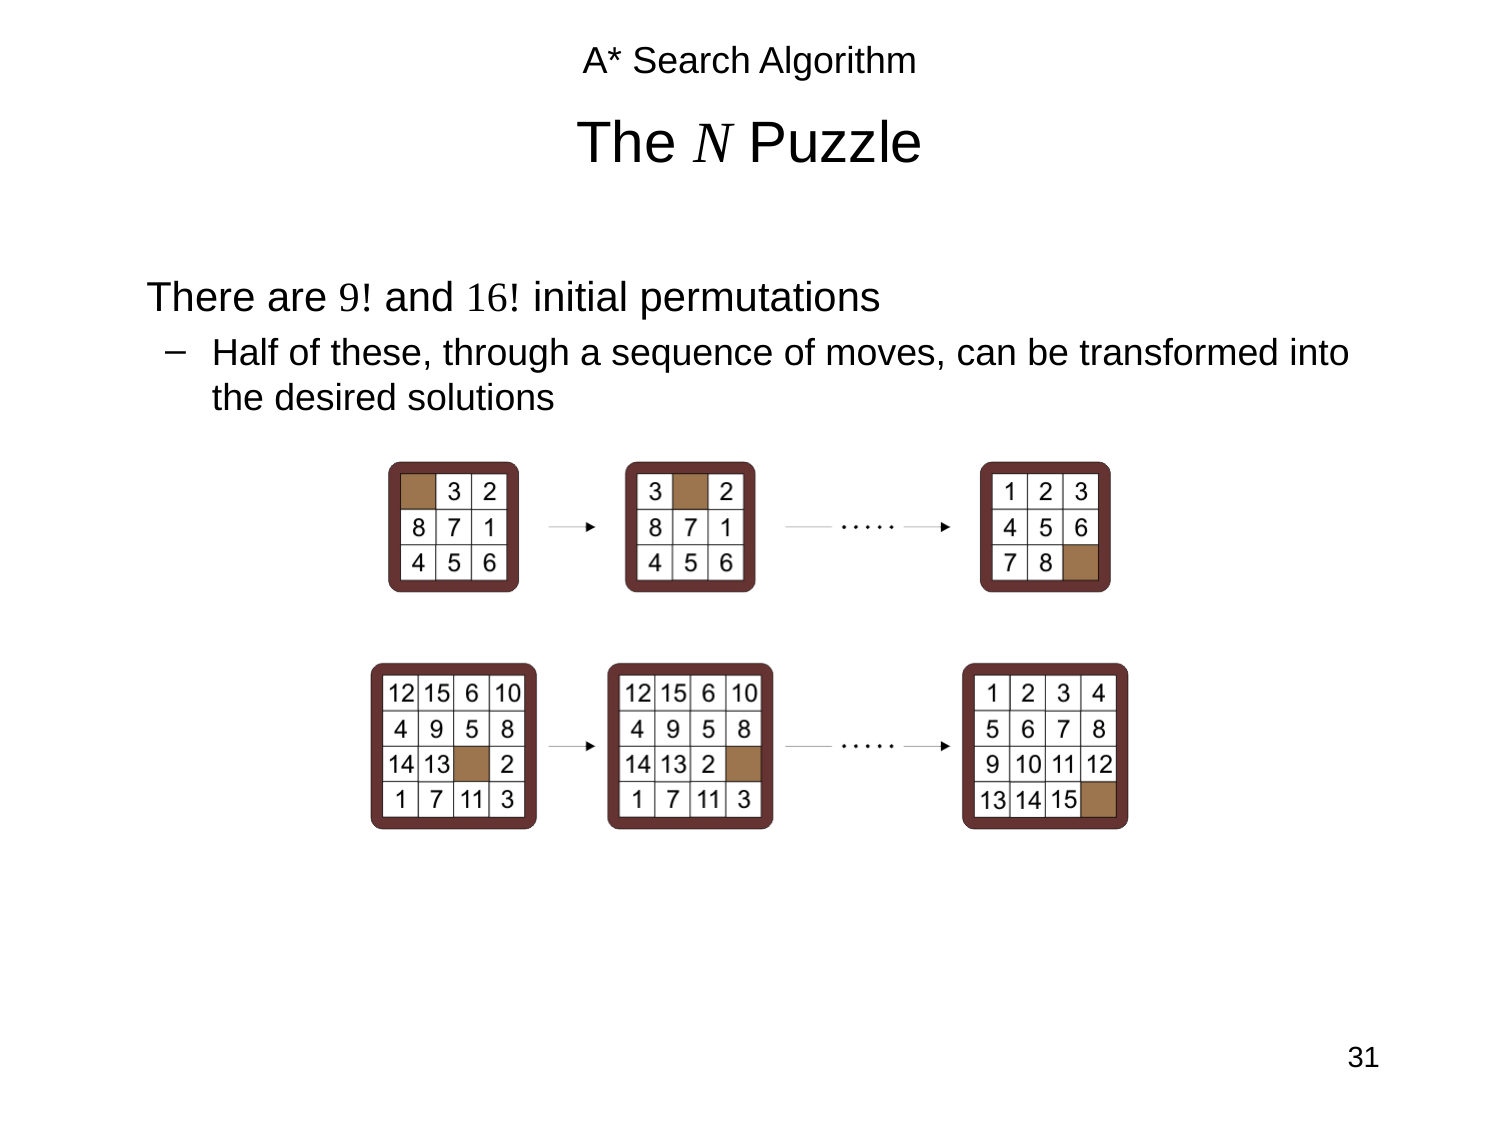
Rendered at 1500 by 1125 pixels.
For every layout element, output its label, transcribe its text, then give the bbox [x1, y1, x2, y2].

picture [365, 455, 1135, 835]
list There are 9! and 16! initial permutations Half of these, through a sequence of moves, can be transformed into the desired solutions [74, 262, 1426, 1006]
title The N Puzzle [74, 44, 1426, 233]
